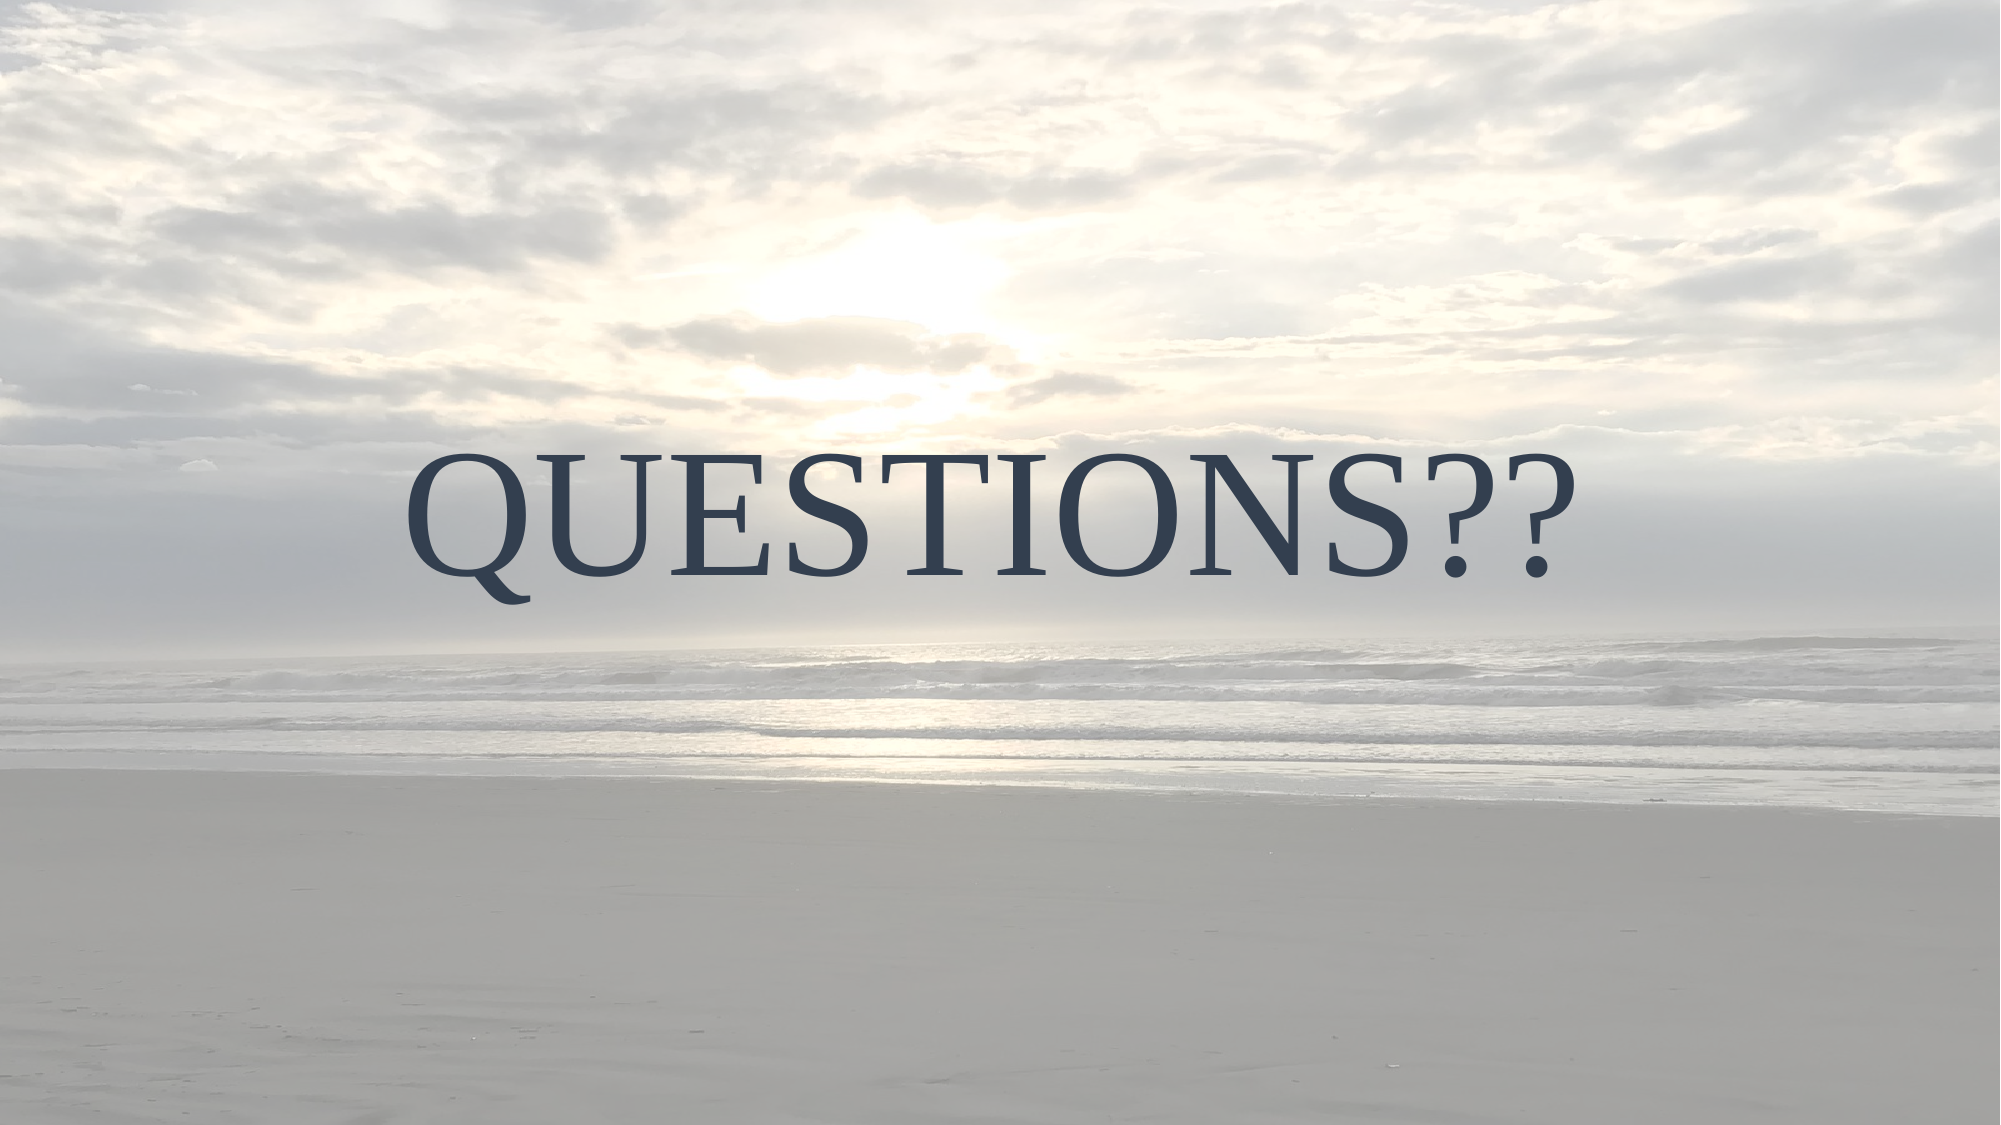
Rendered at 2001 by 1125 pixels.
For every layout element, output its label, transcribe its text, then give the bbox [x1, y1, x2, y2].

title QUESTIONS?? [141, 385, 1842, 647]
